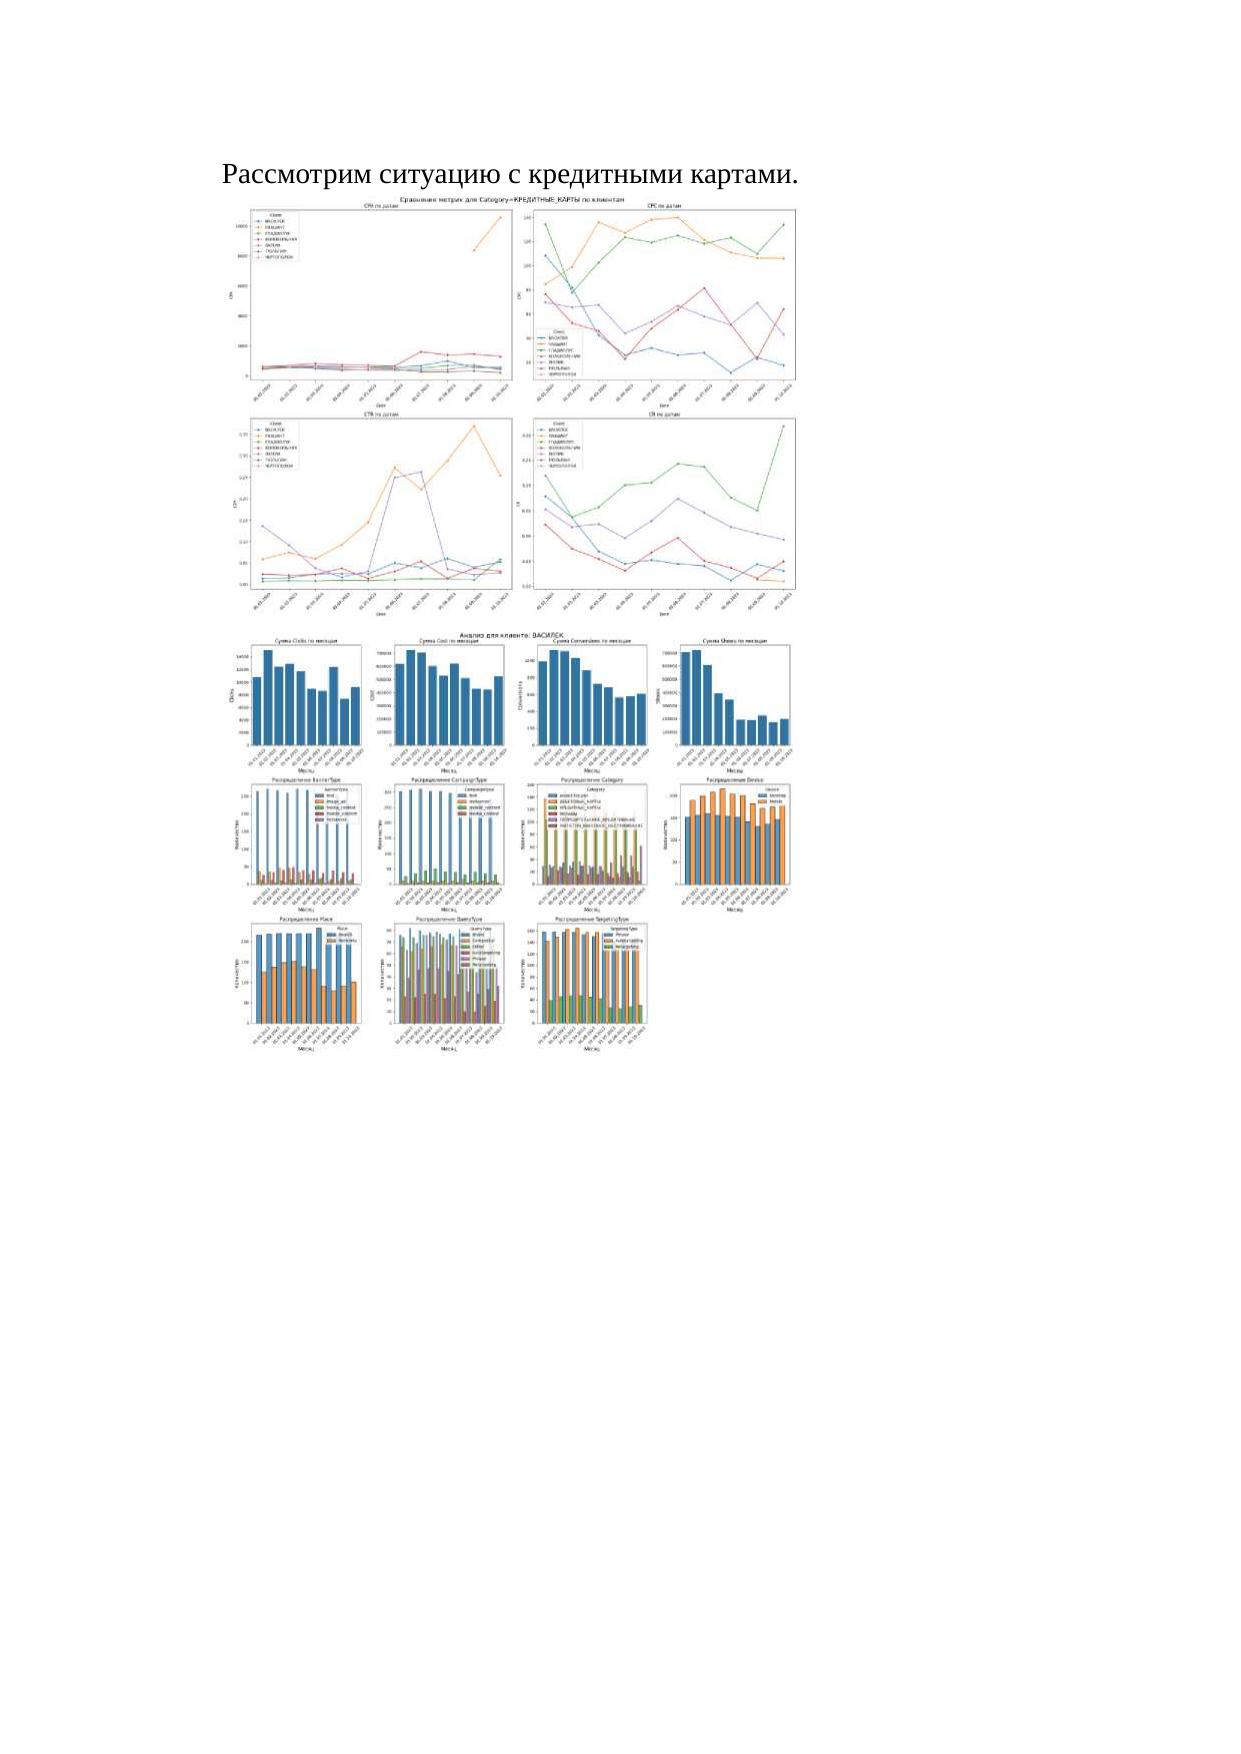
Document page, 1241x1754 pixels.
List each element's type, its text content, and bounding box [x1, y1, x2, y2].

text_box Рассмотрим ситуацию с кредитными картами. [221, 153, 802, 186]
picture [224, 188, 800, 621]
picture [224, 624, 799, 1056]
